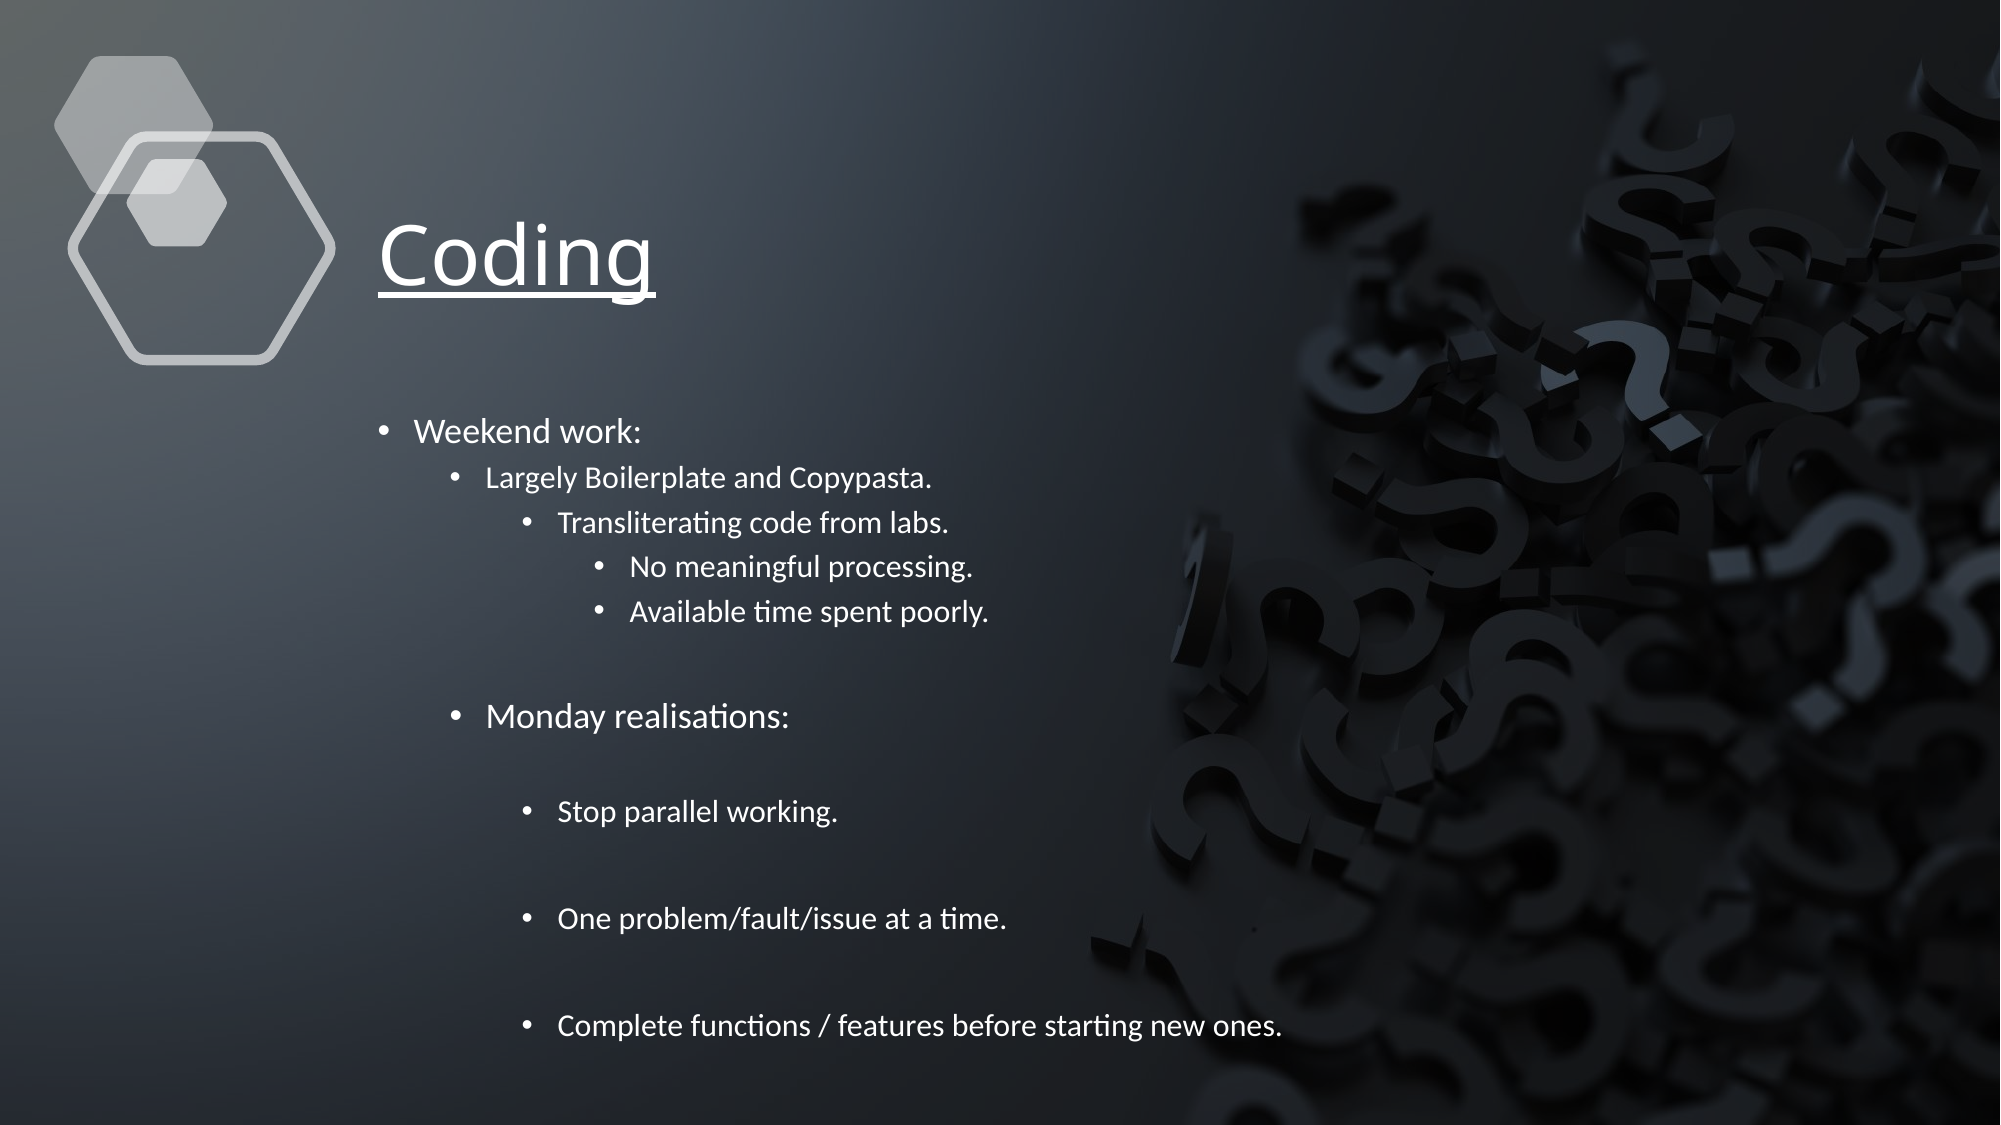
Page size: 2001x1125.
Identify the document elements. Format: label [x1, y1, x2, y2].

picture [0, 0, 2000, 1125]
text_box [53, 56, 332, 361]
